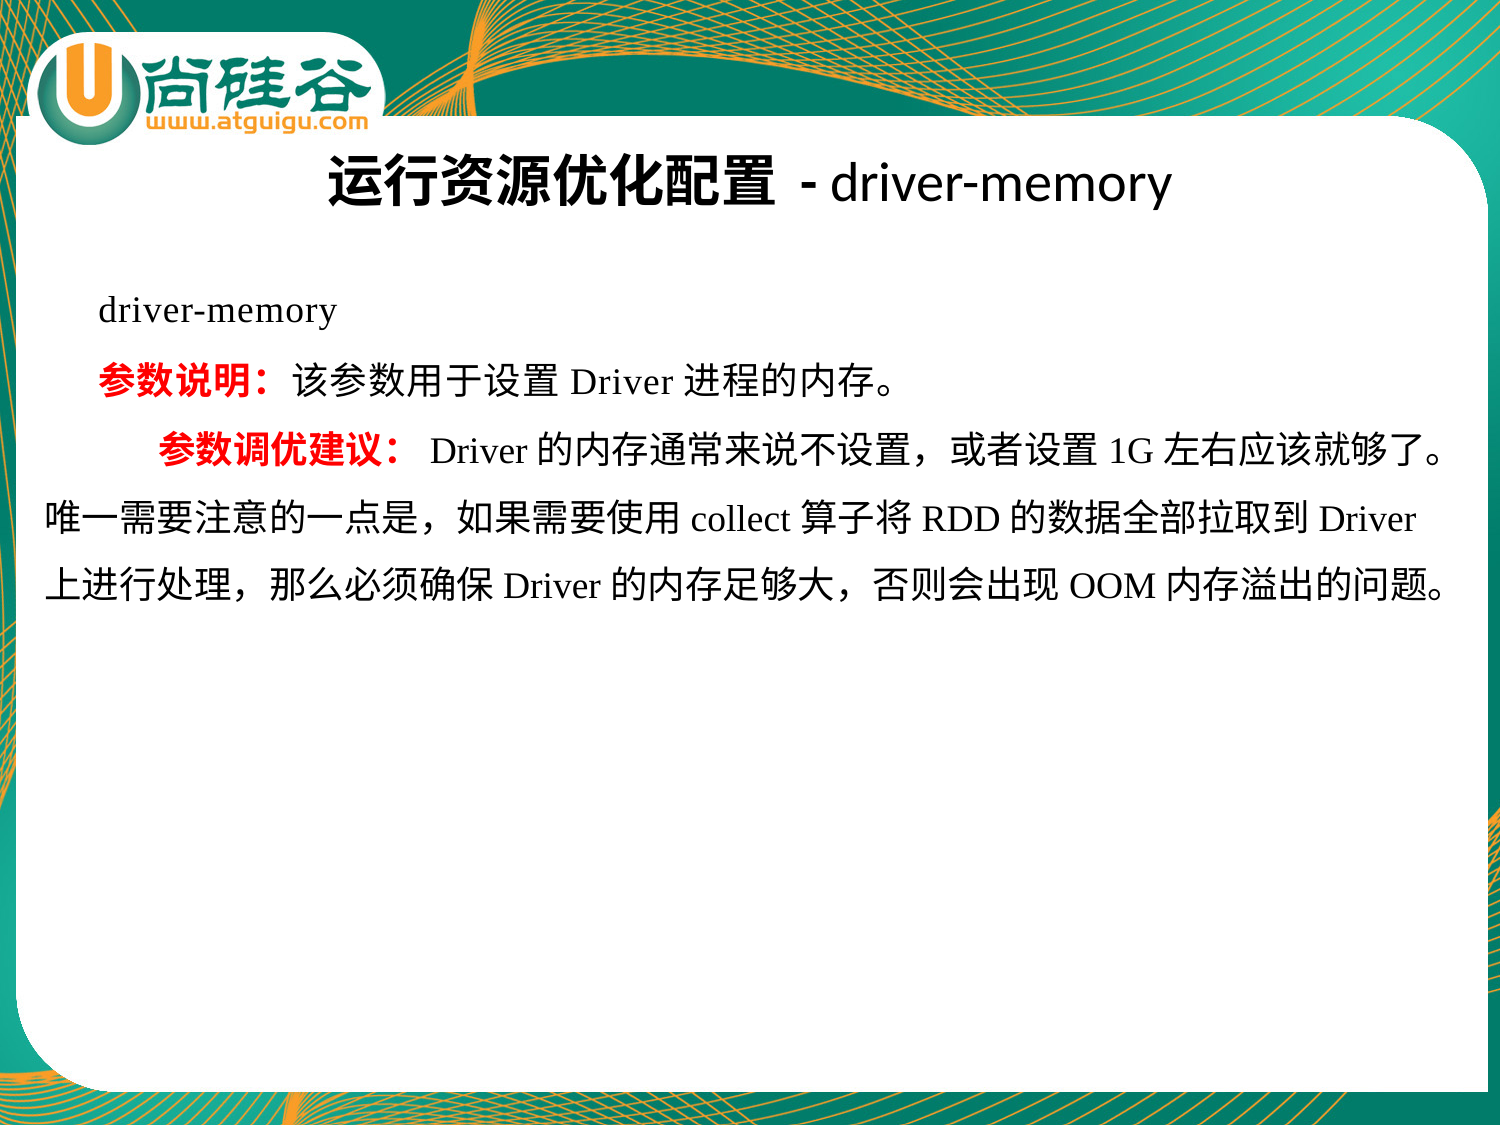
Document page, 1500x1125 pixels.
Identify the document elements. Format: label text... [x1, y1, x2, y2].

picture [0, 0, 1500, 137]
title 运行资源优化配置 - driver-memory [0, 137, 1500, 221]
text_box driver-memory 参数说明：该参数用于设置Driver进程的内存。 参数调优建议：Driver的内存通常来说不设置，或者设置1G左右应该就够了。唯一需要注意的一点是，如果需要使用collect算子将RDD的数据全部拉取到Driver上进行处理，那么必须确保Driver的内存足够大，否则会出现OOM内存溢出的问题。 [29, 255, 1459, 614]
picture [0, 221, 1500, 1125]
